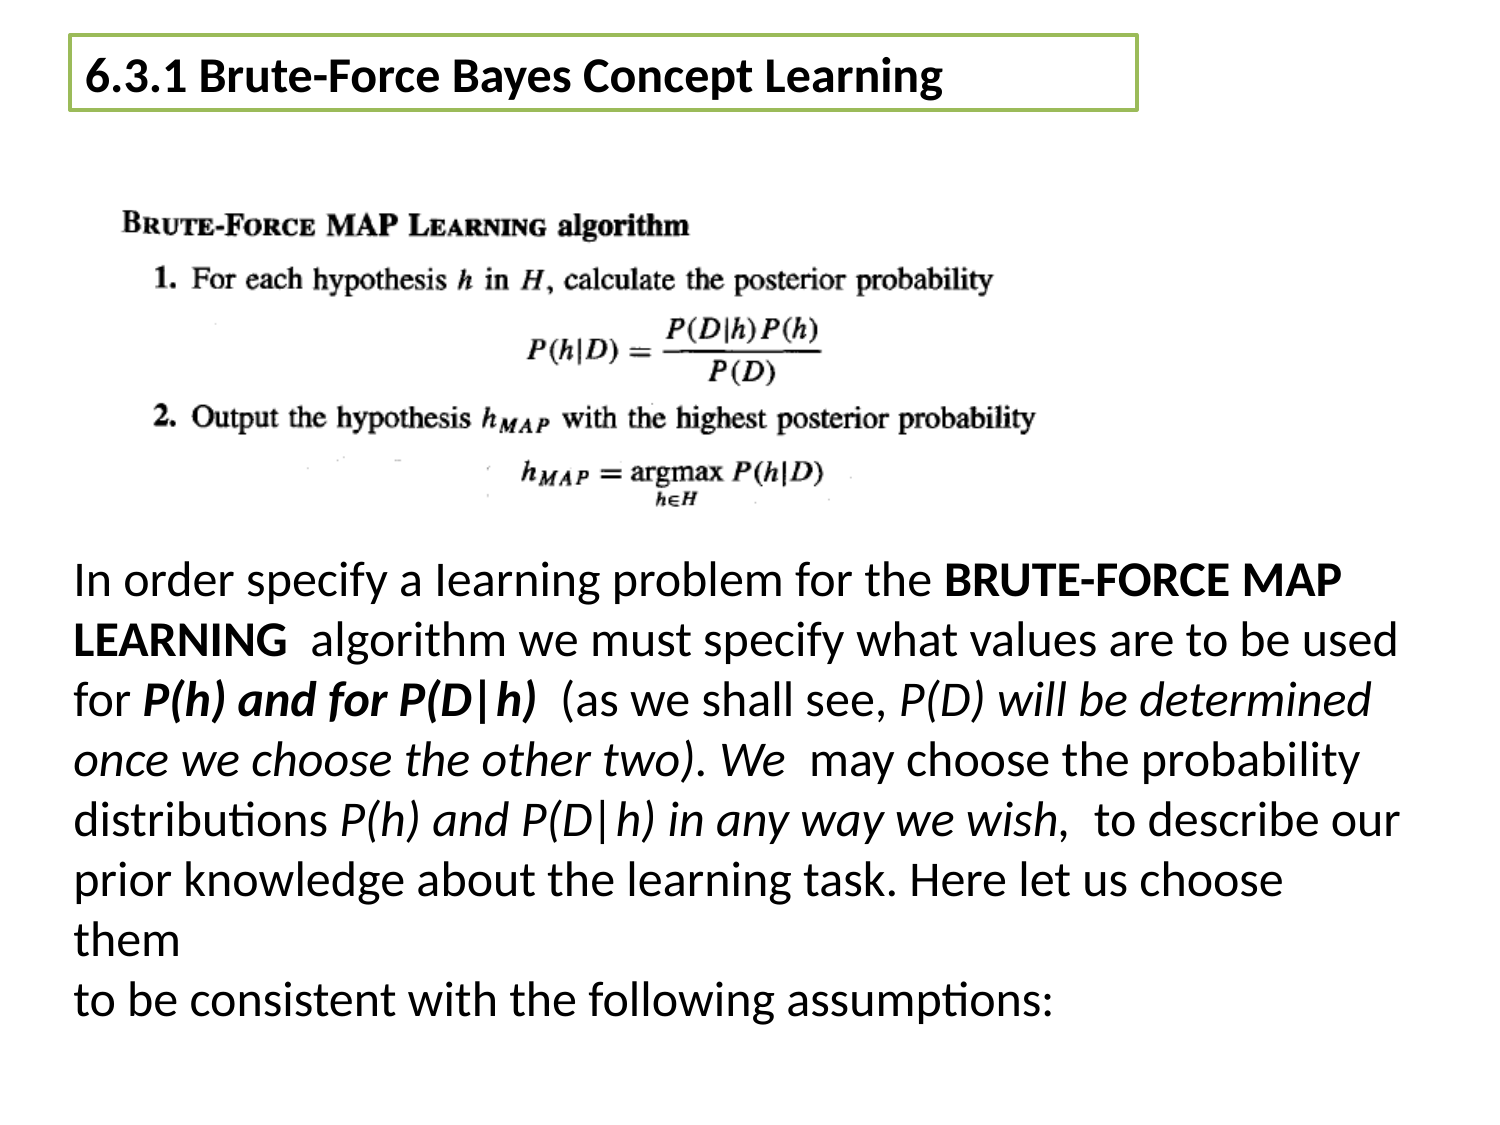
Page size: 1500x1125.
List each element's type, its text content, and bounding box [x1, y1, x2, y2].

picture [93, 187, 1071, 532]
text_box In order specify a Iearning problem for the BRUTE-FORCE MAP LEARNING algorithm we must specify what values are to be used for P(h) and for P(D|h) (as we shall see, P(D) will be determined once we choose the other two). We may choose the probability distributions P(h) and P(D|h) in any way we wish, to describe our prior knowledge about the learning task. Here let us choose them to be consistent with the following assumptions: [58, 538, 1418, 1034]
text_box 6.3.1 Brute-Force Bayes Concept Learning [68, 33, 1139, 112]
